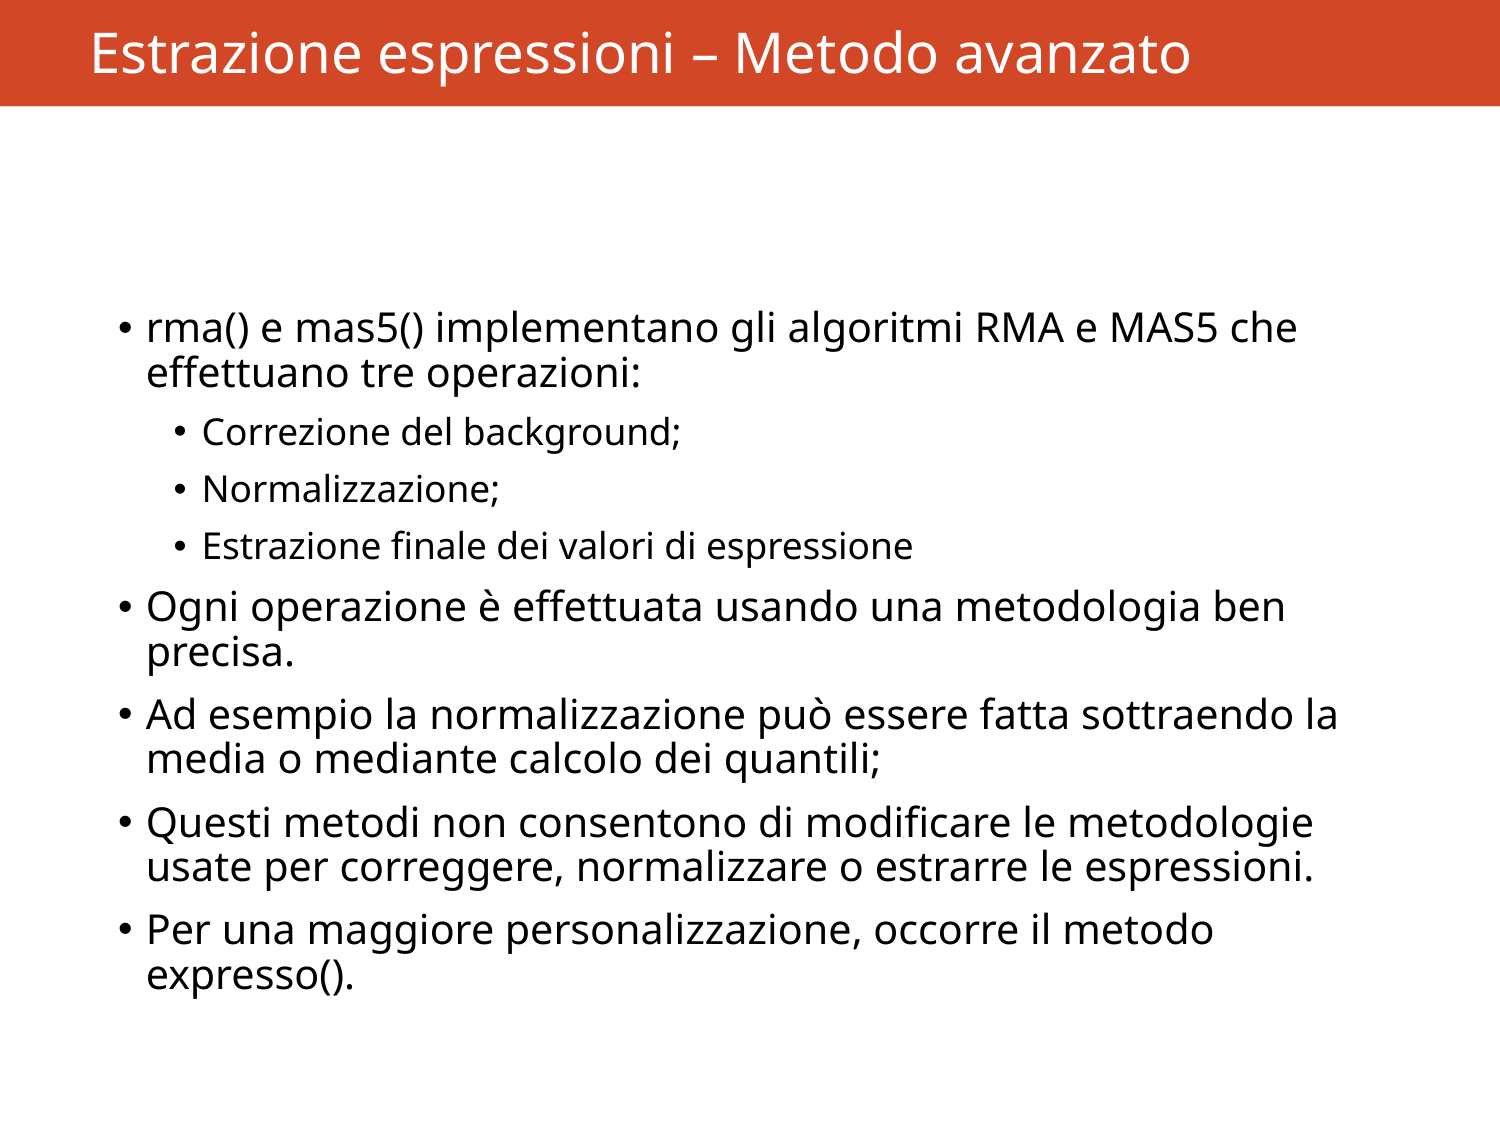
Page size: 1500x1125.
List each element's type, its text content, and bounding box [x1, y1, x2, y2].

list rma() e mas5() implementano gli algoritmi RMA e MAS5 che effettuano tre operazioni: Correzione del background; Normalizzazione; Estrazione finale dei valori di espressione Ogni operazione è effettuata usando una metodologia ben precisa. Ad esempio la normalizzazione può essere fatta sottraendo la media o mediante calcolo dei quantili; Questi metodi non consentono di modificare le metodologie usate per correggere, normalizzare o estrarre le espressioni. Per una maggiore personalizzazione, occorre il metodo expresso(). [103, 299, 1397, 1014]
title Estrazione espressioni – Metodo avanzato [74, 0, 1397, 93]
